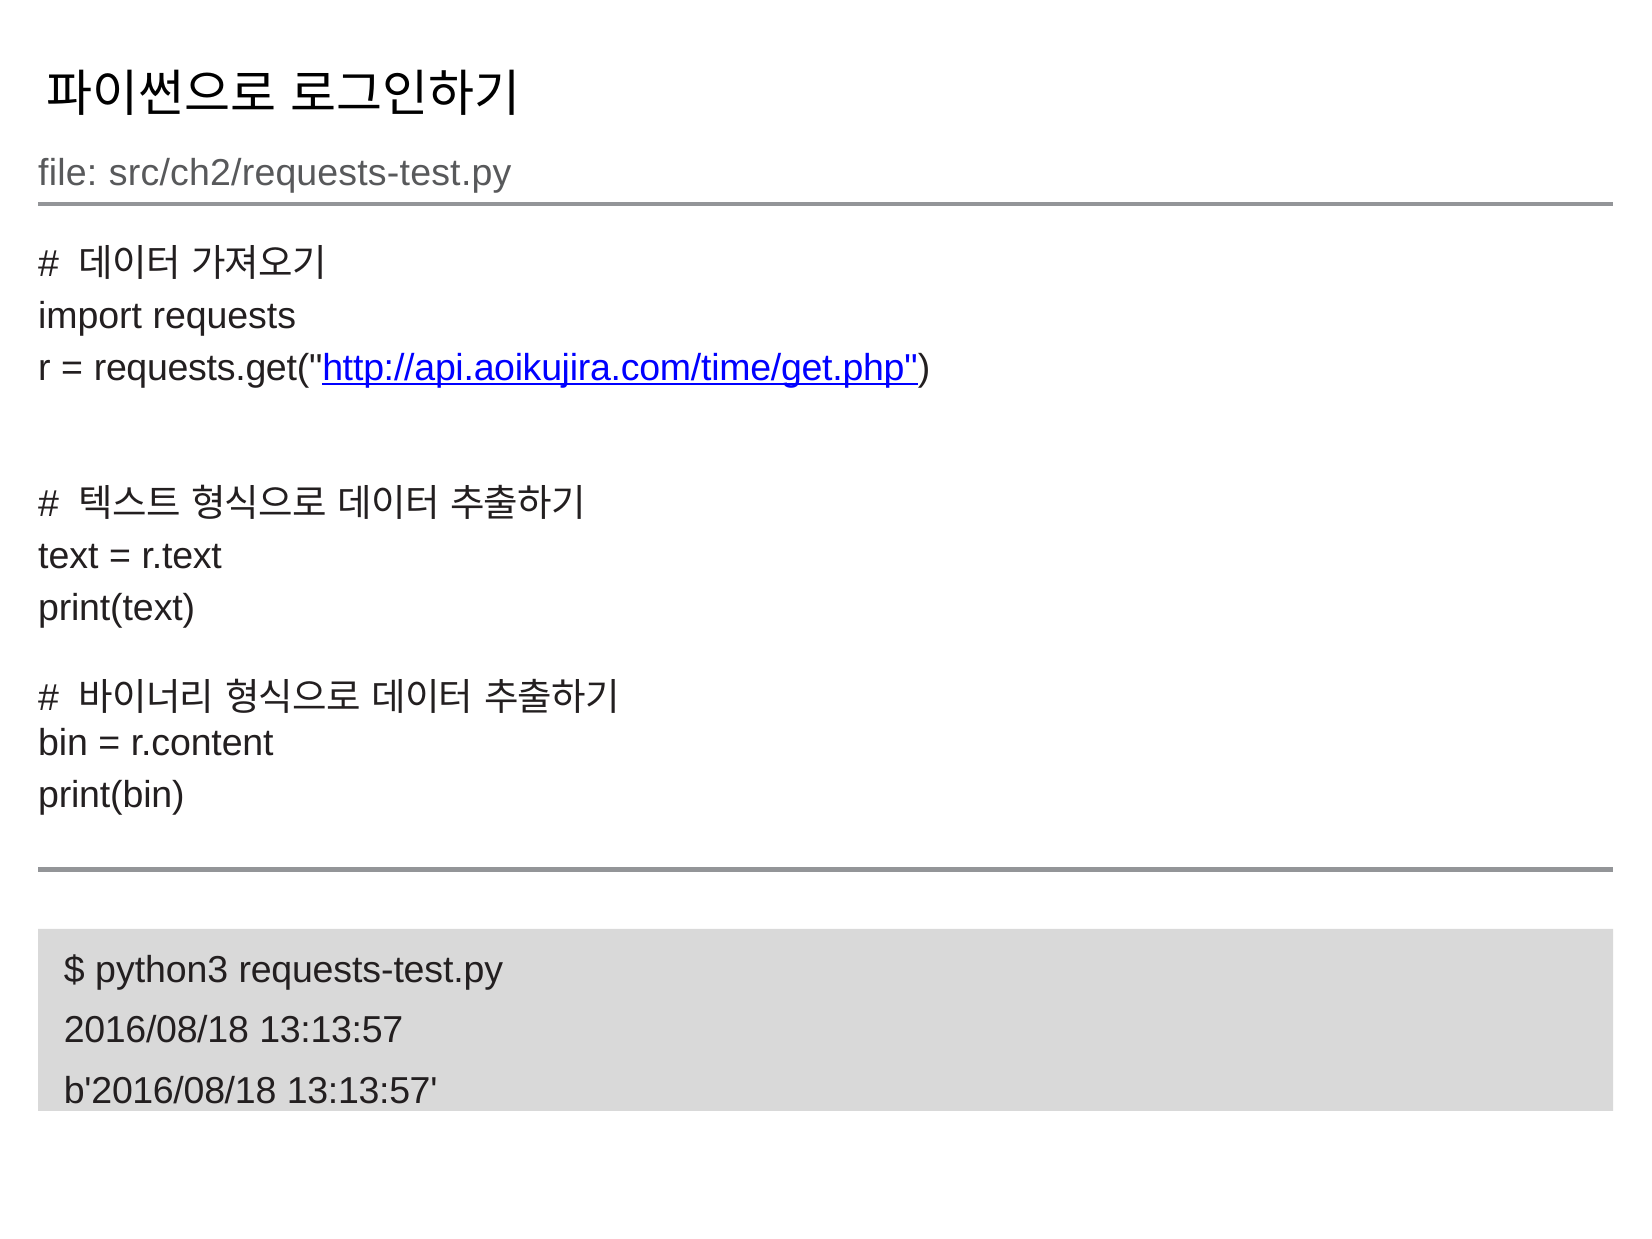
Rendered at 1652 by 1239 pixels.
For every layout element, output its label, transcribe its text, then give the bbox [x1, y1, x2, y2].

text_box $ python3 requests-test.py 2016/08/18 13:13:57 b'2016/08/18 13:13:57' [38, 928, 1614, 1111]
text_box 파이썬으로 로그인하기 [44, 31, 1607, 122]
text_box file: src/ch2/requests-test.py # 데이터 가져오기 import requests r = requests.get("http://api.aoikujira.com/time/get.php") # 텍스트 형식으로 데이터 추출하기 text = r.text print(text) # 바이너리 형식으로 데이터 추출하기 bin = r.content print(bin) [38, 148, 1639, 816]
